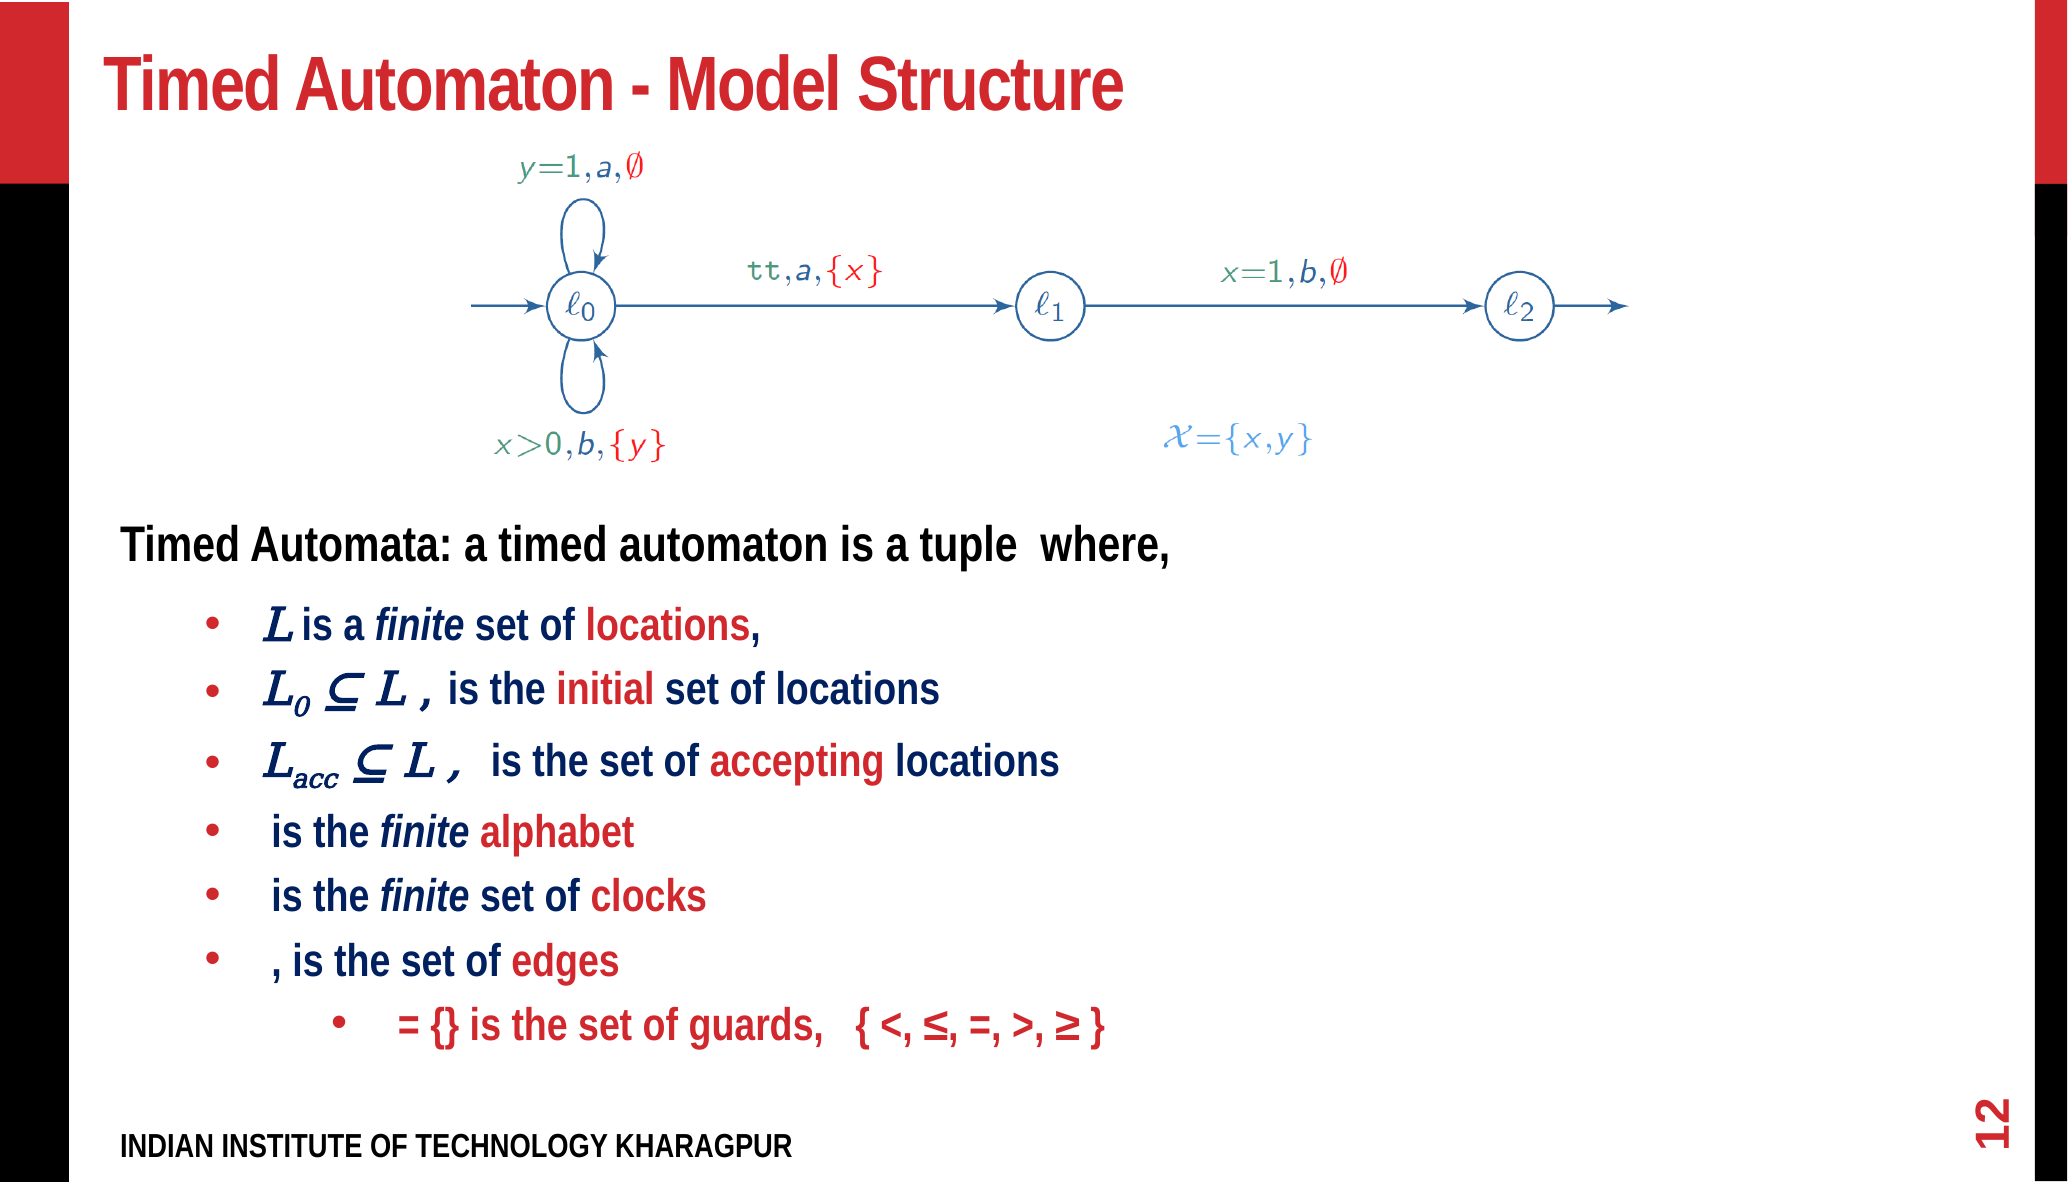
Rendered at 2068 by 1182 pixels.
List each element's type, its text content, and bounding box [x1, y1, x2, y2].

footer INDIAN INSTITUTE OF TECHNOLOGY KHARAGPUR [103, 1115, 1361, 1168]
slide_number 12 [1963, 1046, 2016, 1169]
picture [462, 140, 1639, 475]
title Timed Automaton - Model Structure [86, 26, 2016, 135]
